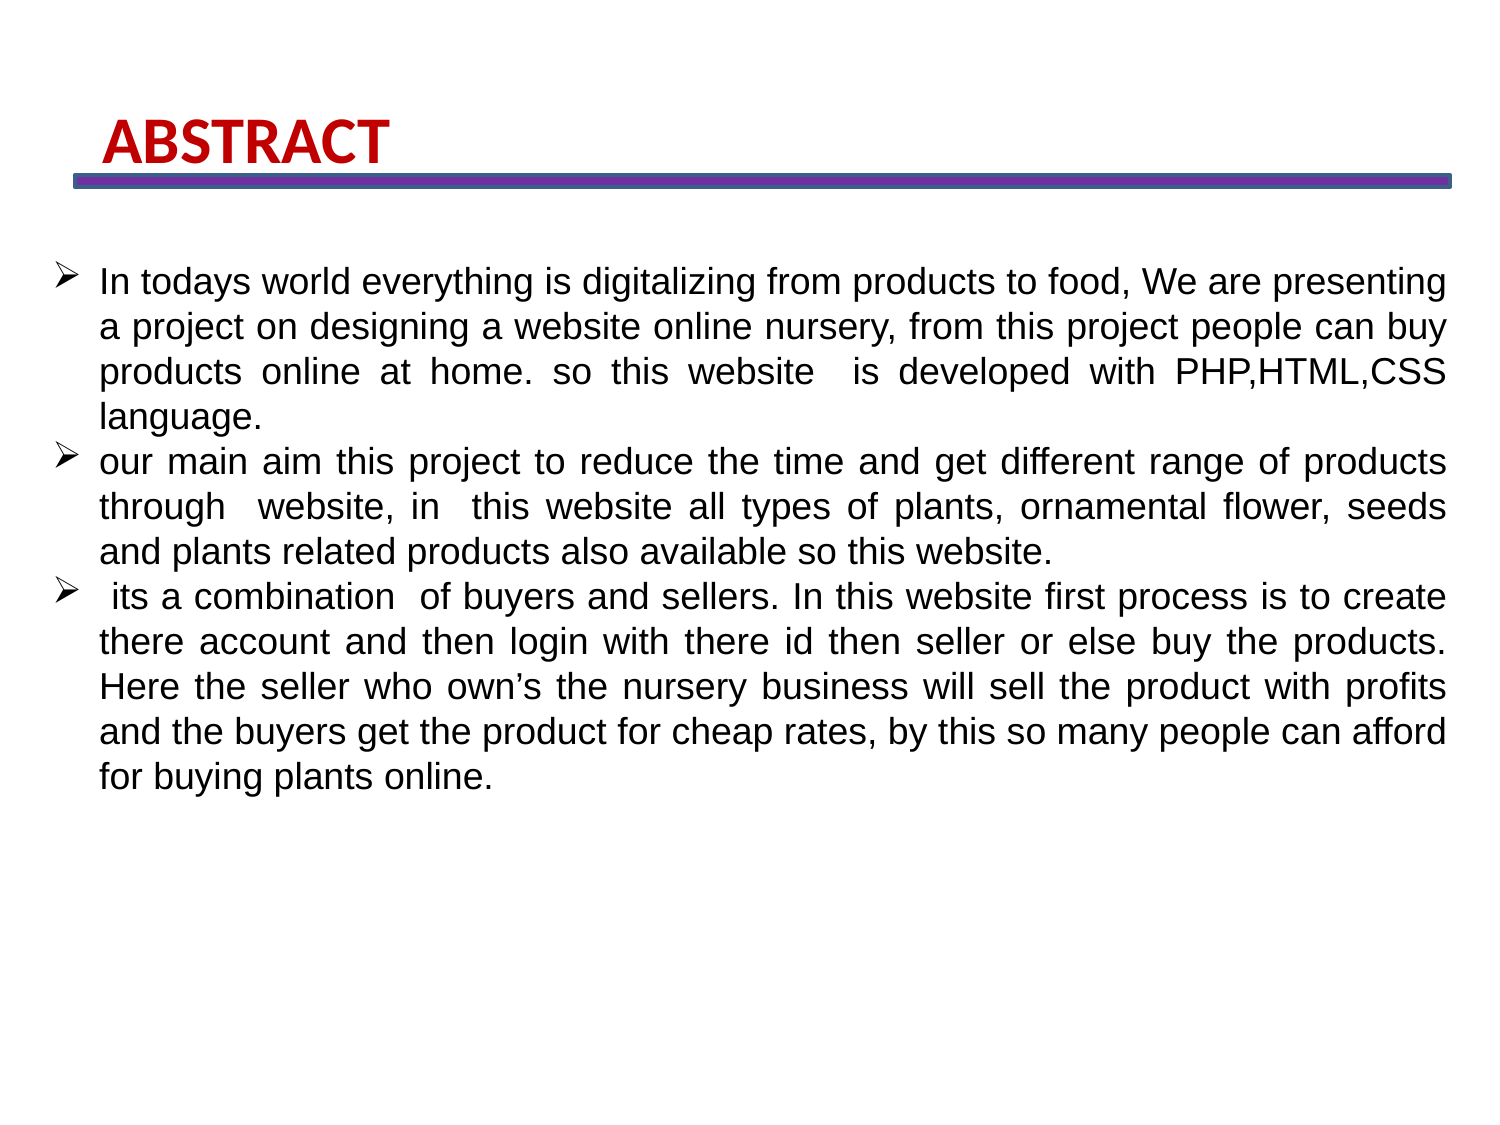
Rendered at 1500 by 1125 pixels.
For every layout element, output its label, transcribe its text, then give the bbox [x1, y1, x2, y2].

text_box ABSTRACT [87, 89, 688, 185]
text_box [75, 174, 1450, 188]
text_box In todays world everything is digitalizing from products to food, We are presenting a project on designing a website online nursery, from this project people can buy products online at home. so this website is developed with PHP,HTML,CSS language. our main aim this project to reduce the time and get different range of products through website, in this website all types of plants, ornamental flower, seeds and plants related products also available so this website. its a combination of buyers and sellers. In this website first process is to create there account and then login with there id then seller or else buy the products. Here the seller who own’s the nursery business will sell the product with profits and the buyers get the product for cheap rates, by this so many people can afford for buying plants online. [37, 249, 1463, 805]
